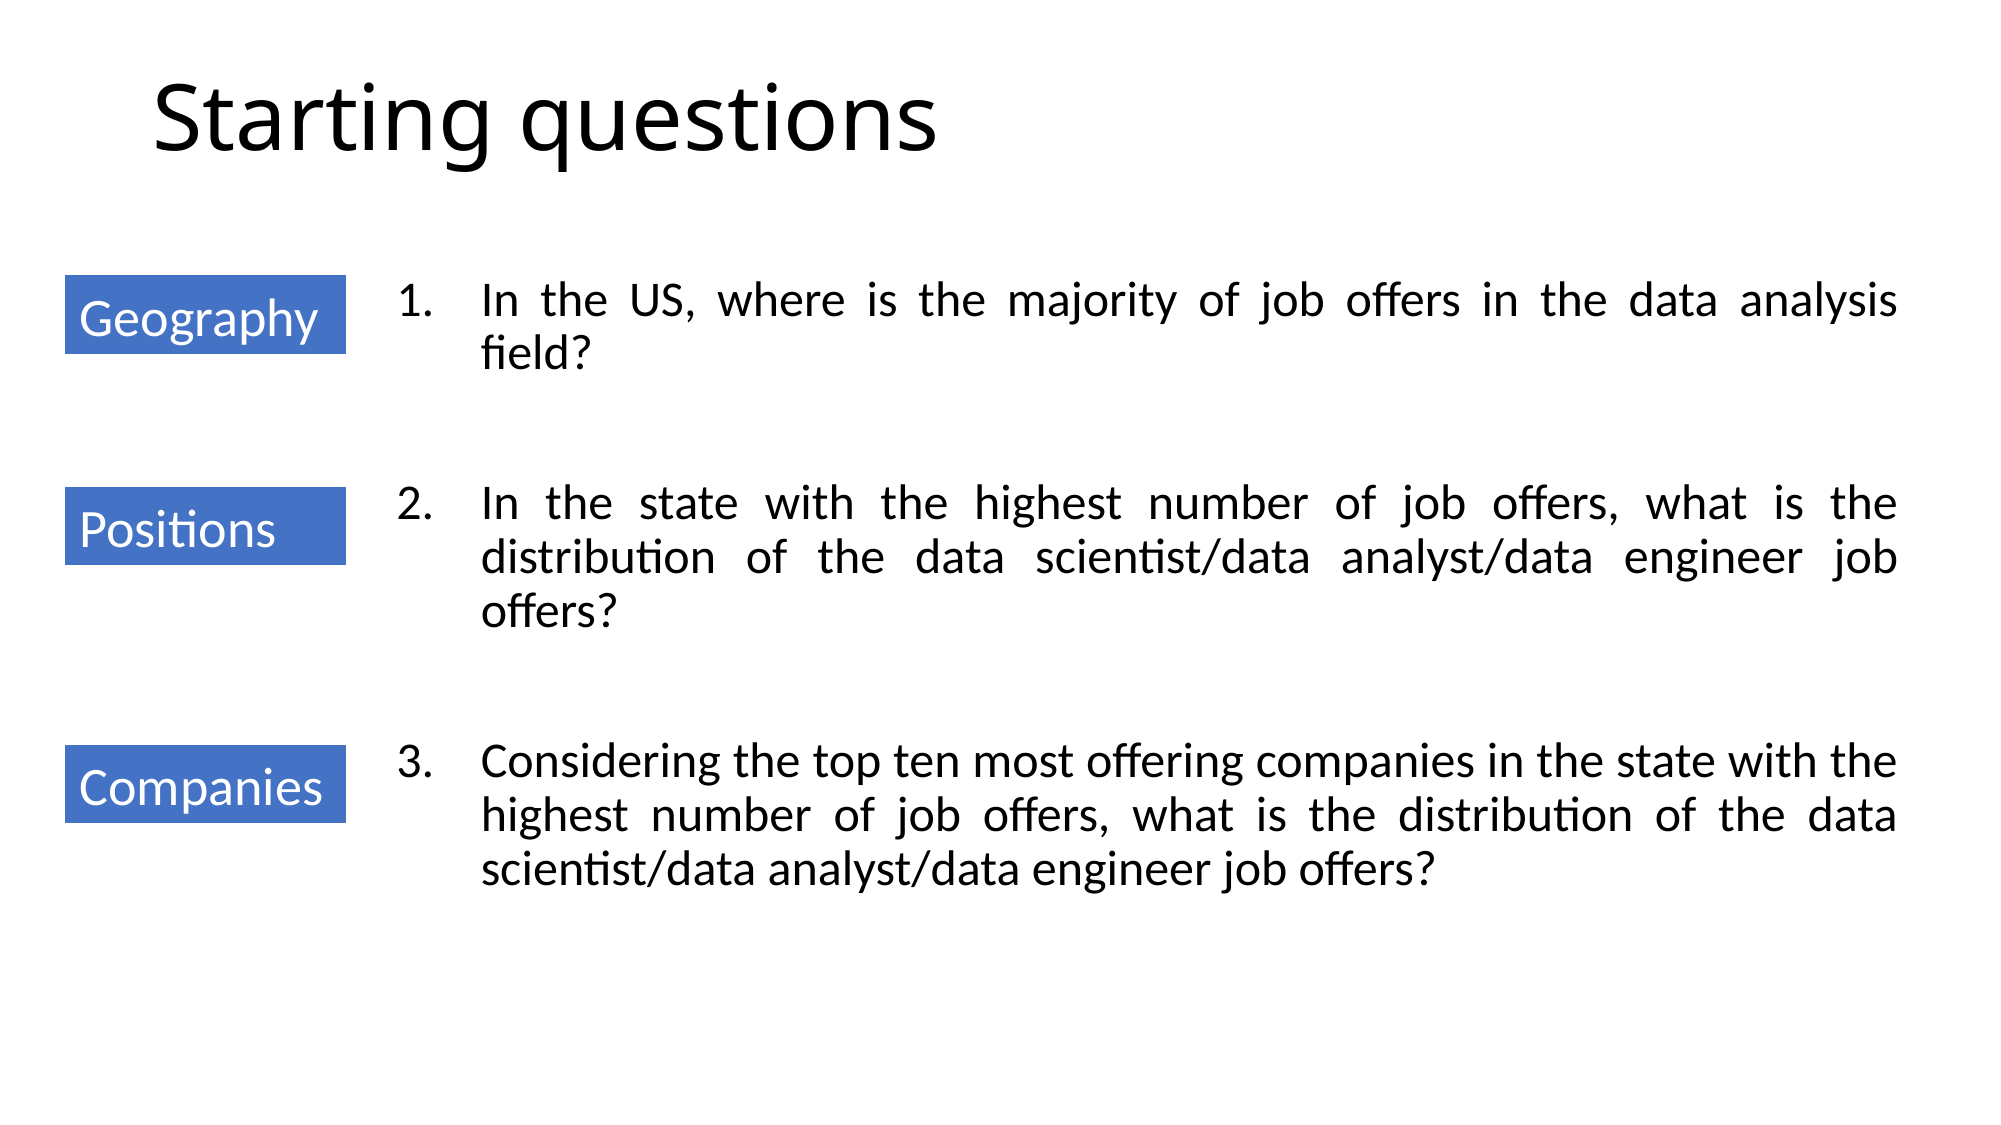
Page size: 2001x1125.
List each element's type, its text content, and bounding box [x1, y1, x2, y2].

text_box Companies [64, 744, 347, 824]
text_box Positions [64, 486, 347, 566]
title Starting questions [137, 12, 1863, 230]
text_box Geography [64, 274, 347, 355]
list In the US, where is the majority of job offers in the data analysis field? In the state with the highest number of job offers, what is the distribution of the data scientist/data analyst/data engineer job offers? Considering the top ten most offering companies in the state with the highest number of job offers, what is the distribution of the data scientist/data analyst/data engineer job offers? [381, 265, 1914, 980]
